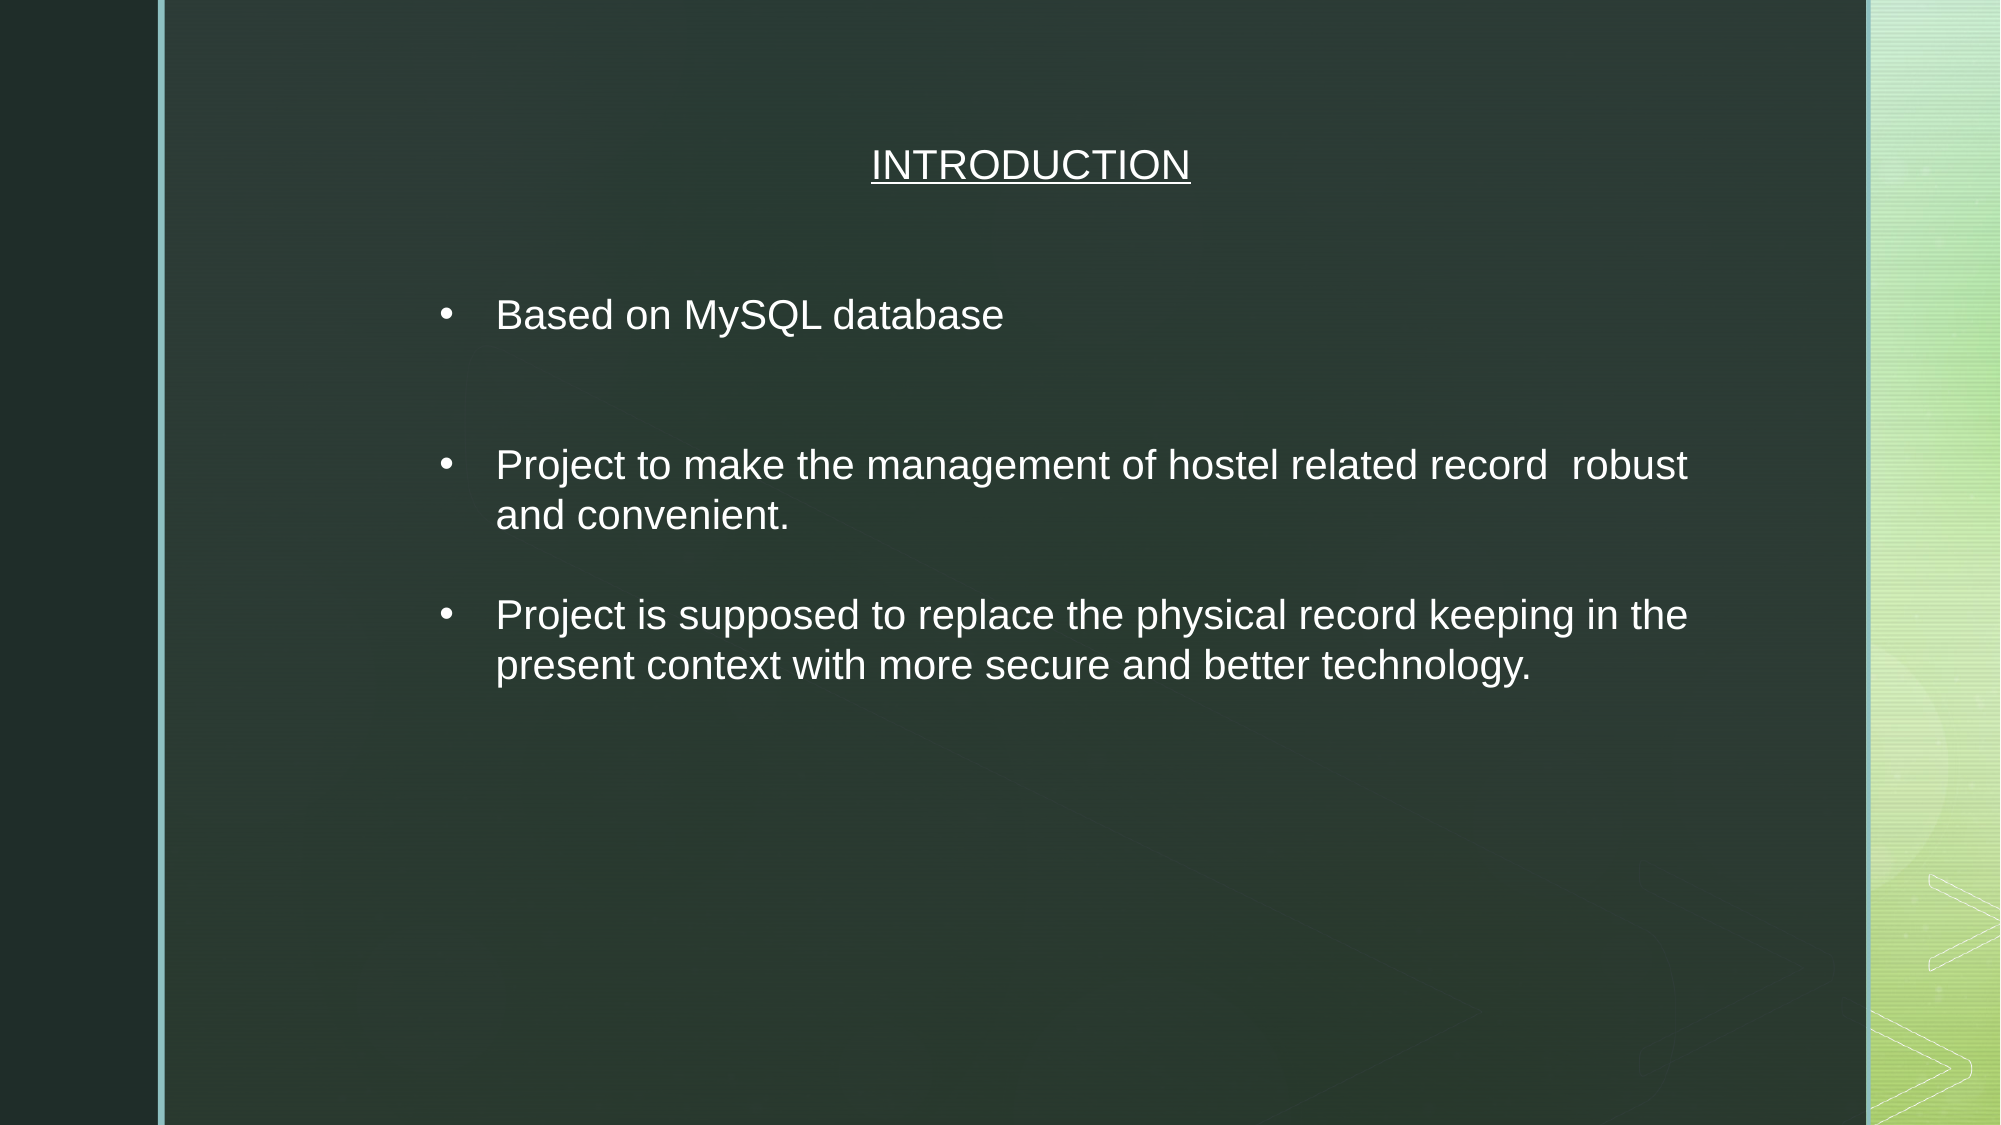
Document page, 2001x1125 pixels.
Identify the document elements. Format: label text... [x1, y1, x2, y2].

picture [1871, 0, 2001, 1125]
text_box INTRODUCTION Based on MySQL database Project to make the management of hostel related record robust and convenient. Project is supposed to replace the physical record keeping in the present context with more secure and better technology. [349, 130, 1713, 1125]
